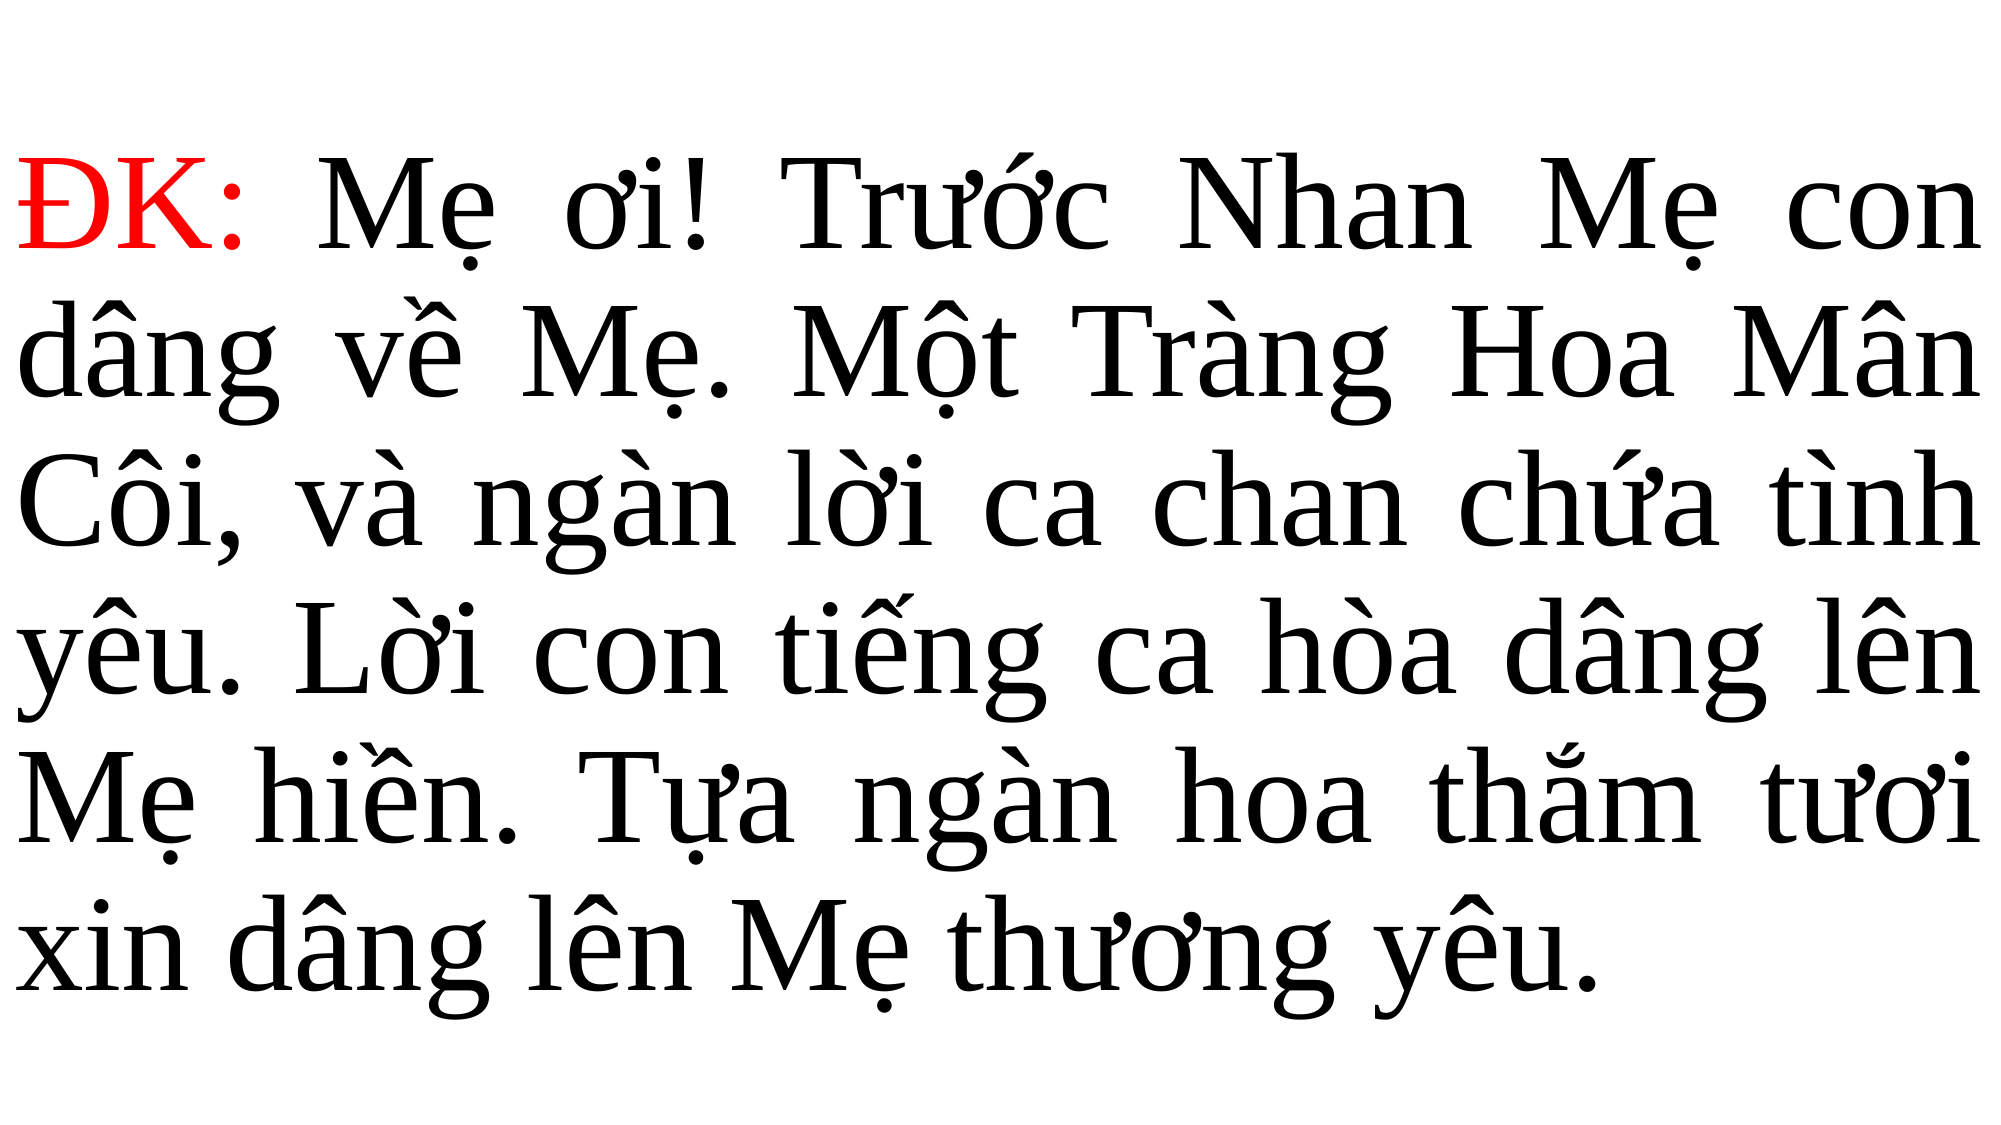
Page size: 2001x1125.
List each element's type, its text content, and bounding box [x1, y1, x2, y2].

title ĐK: Mẹ ơi! Trước Nhan Mẹ con dâng về Mẹ. Một Tràng Hoa Mân Côi, và ngàn lời ca chan chứa tình yêu. Lời con tiếng ca hòa dâng lên Mẹ hiền. Tựa ngàn hoa thắm tươi xin dâng lên Mẹ thương yêu. [0, 0, 2000, 1125]
